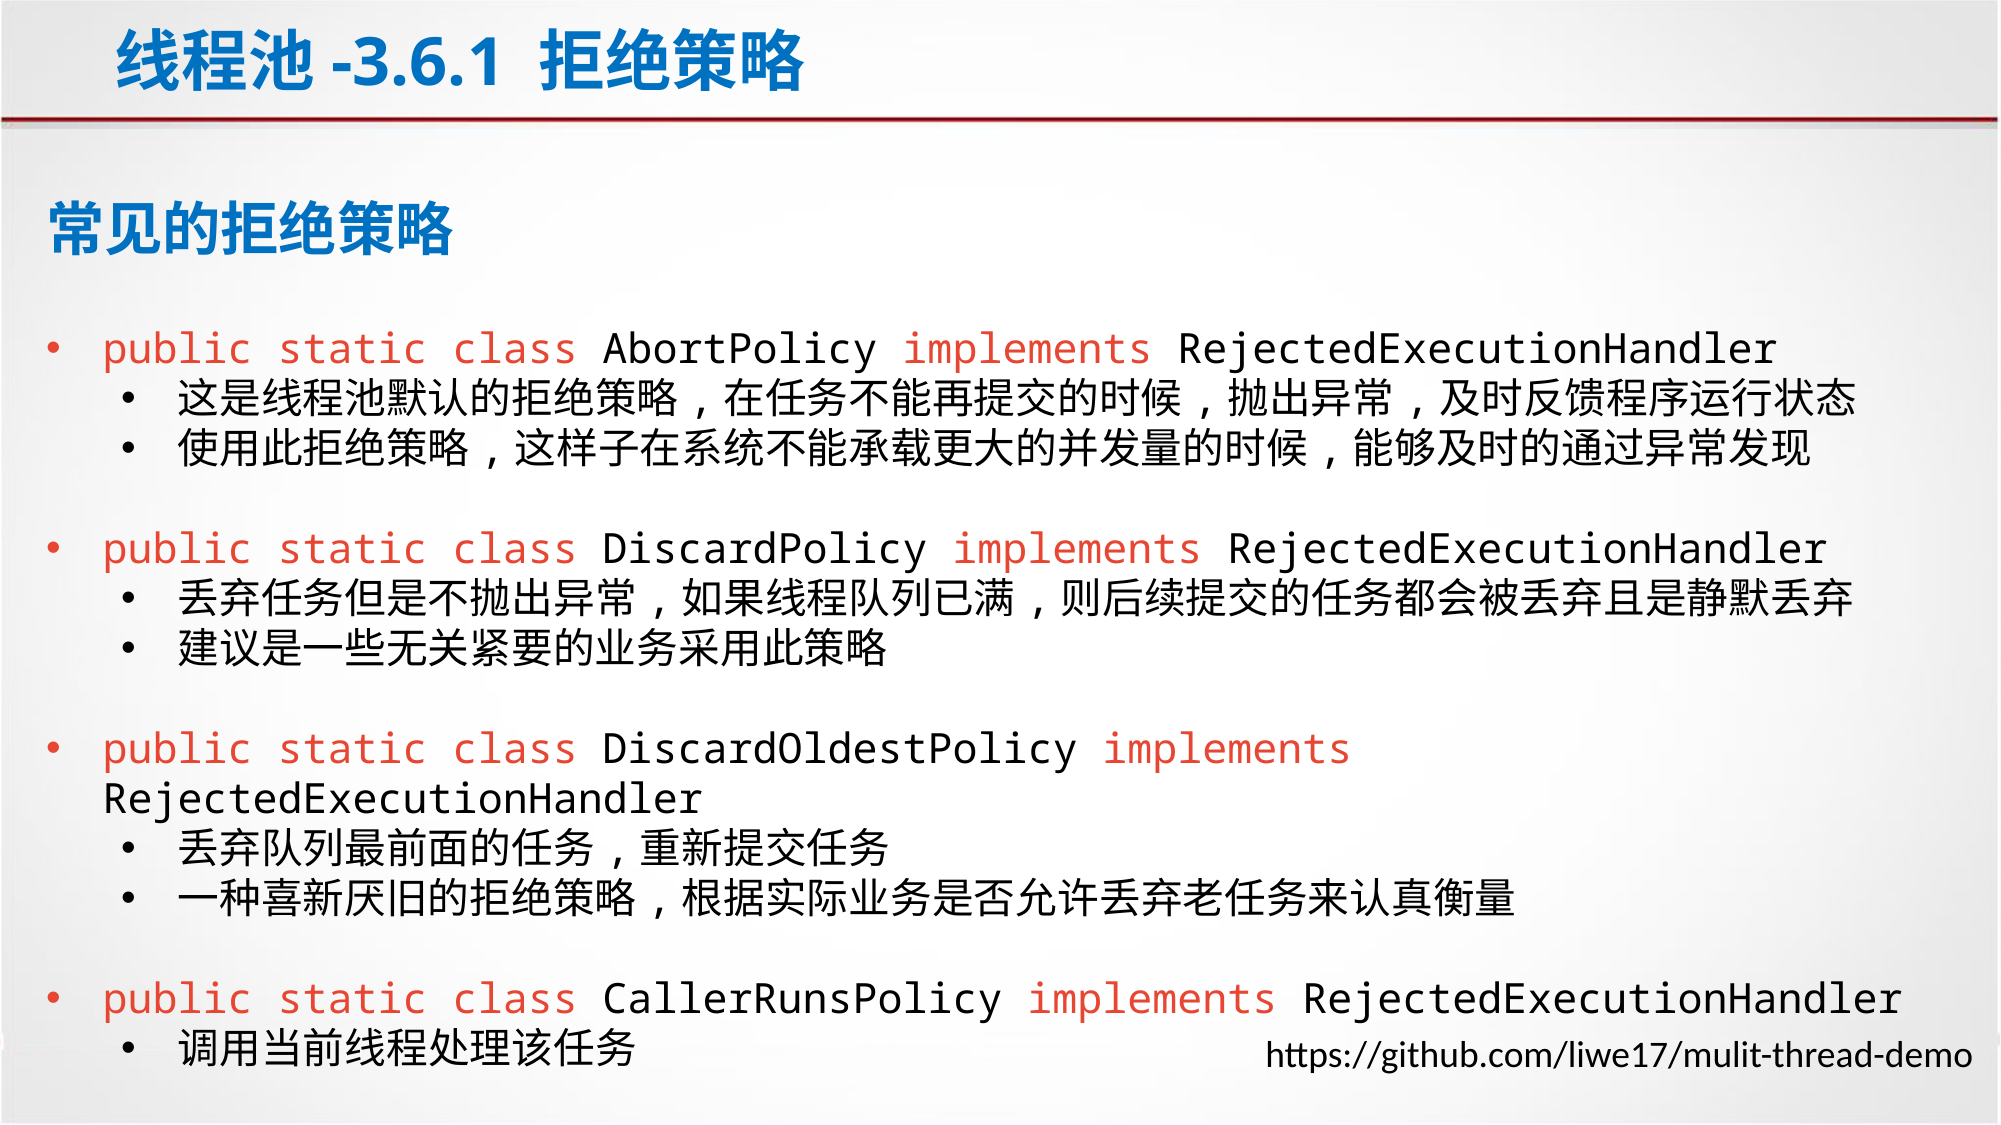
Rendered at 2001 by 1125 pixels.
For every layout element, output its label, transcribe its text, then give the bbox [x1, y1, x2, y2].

text_box 常见的拒绝策略 public static class AbortPolicy implements RejectedExecutionHandler 这是线程池默认的拒绝策略,在任务不能再提交的时候,抛出异常,及时反馈程序运行状态 使用此拒绝策略,这样子在系统不能承载更大的并发量的时候,能够及时的通过异常发现 public static class DiscardPolicy implements RejectedExecutionHandler 丢弃任务但是不抛出异常,如果线程队列已满,则后续提交的任务都会被丢弃且是静默丢弃 建议是一些无关紧要的业务采用此策略 public static class DiscardOldestPolicy implements RejectedExecutionHandler 丢弃队列最前面的任务,重新提交任务 一种喜新厌旧的拒绝策略,根据实际业务是否允许丢弃老任务来认真衡量 public static class CallerRunsPolicy implements RejectedExecutionHandler 调用当前线程处理该任务 [31, 184, 1969, 1080]
picture [0, 0, 2001, 1125]
title 线程池-3.6.1 拒绝策略 [99, 11, 1922, 106]
